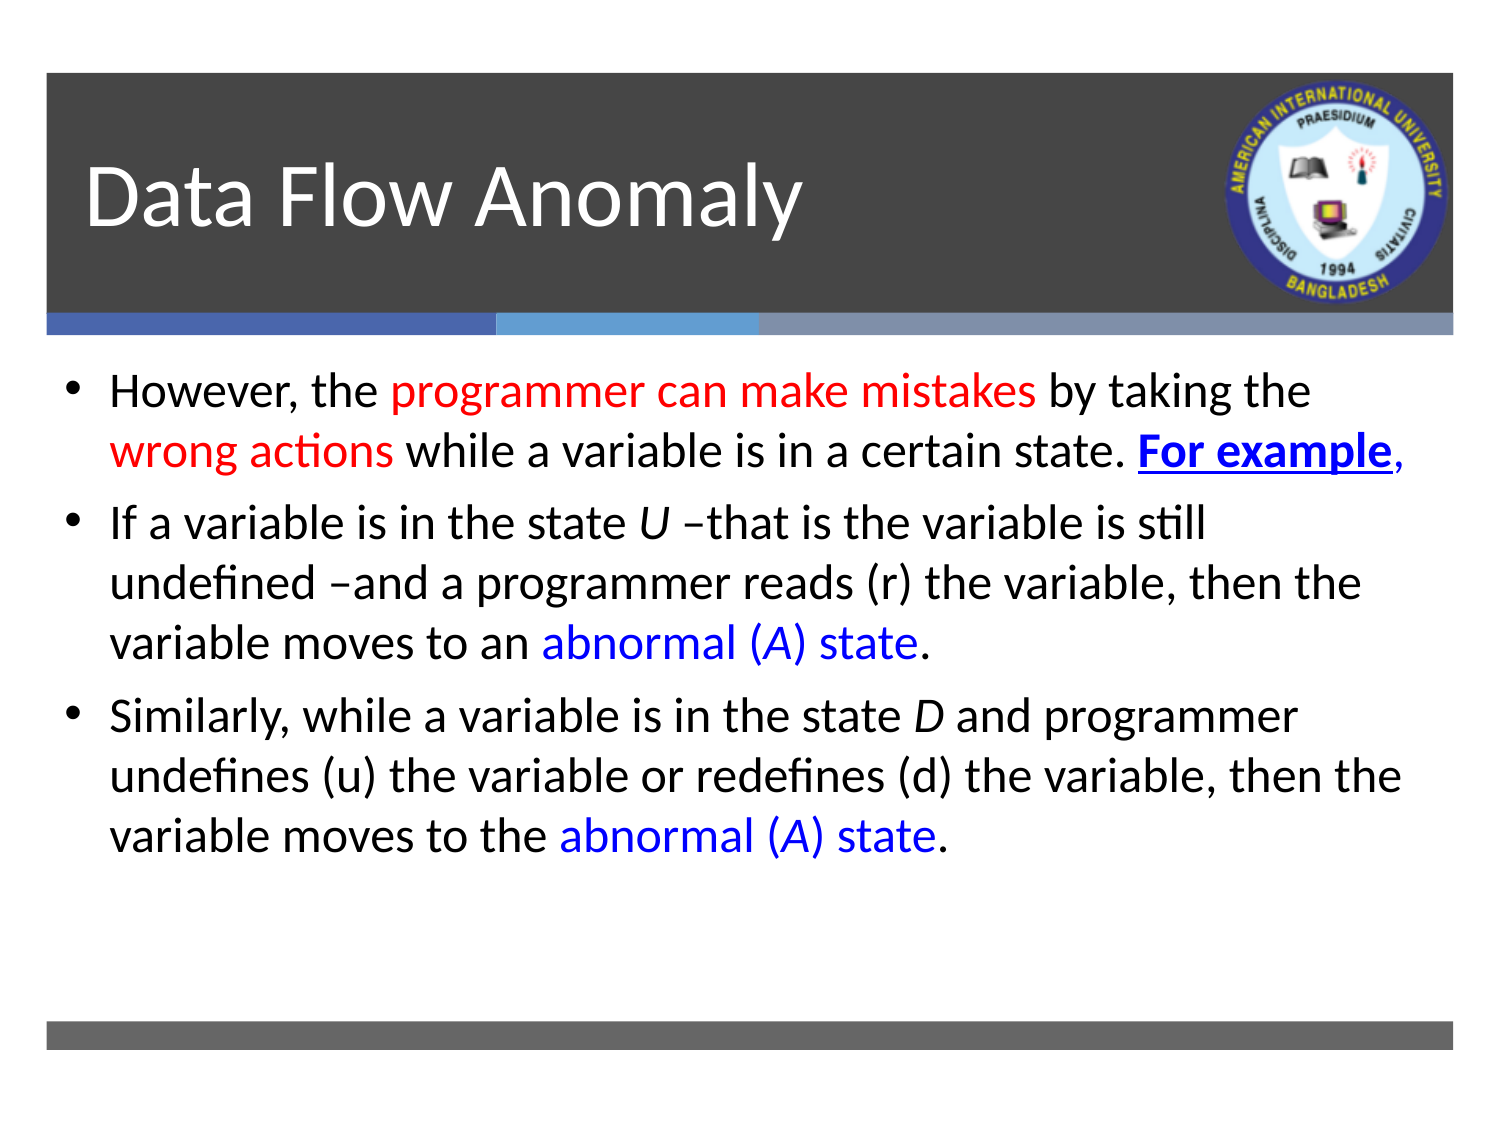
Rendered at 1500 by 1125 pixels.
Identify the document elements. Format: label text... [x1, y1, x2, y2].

picture [1220, 75, 1454, 310]
text_box However, the programmer can make mistakes by taking the wrong actions while a variable is in a certain state. For example, If a variable is in the state U –that is the variable is still undefined –and a programmer reads (r) the variable, then the variable moves to an abnormal (A) state. Similarly, while a variable is in the state D and programmer undefines (u) the variable or redefines (d) the variable, then the variable moves to the abnormal (A) state. [49, 349, 1438, 870]
title Data Flow Anomaly [69, 73, 1351, 253]
